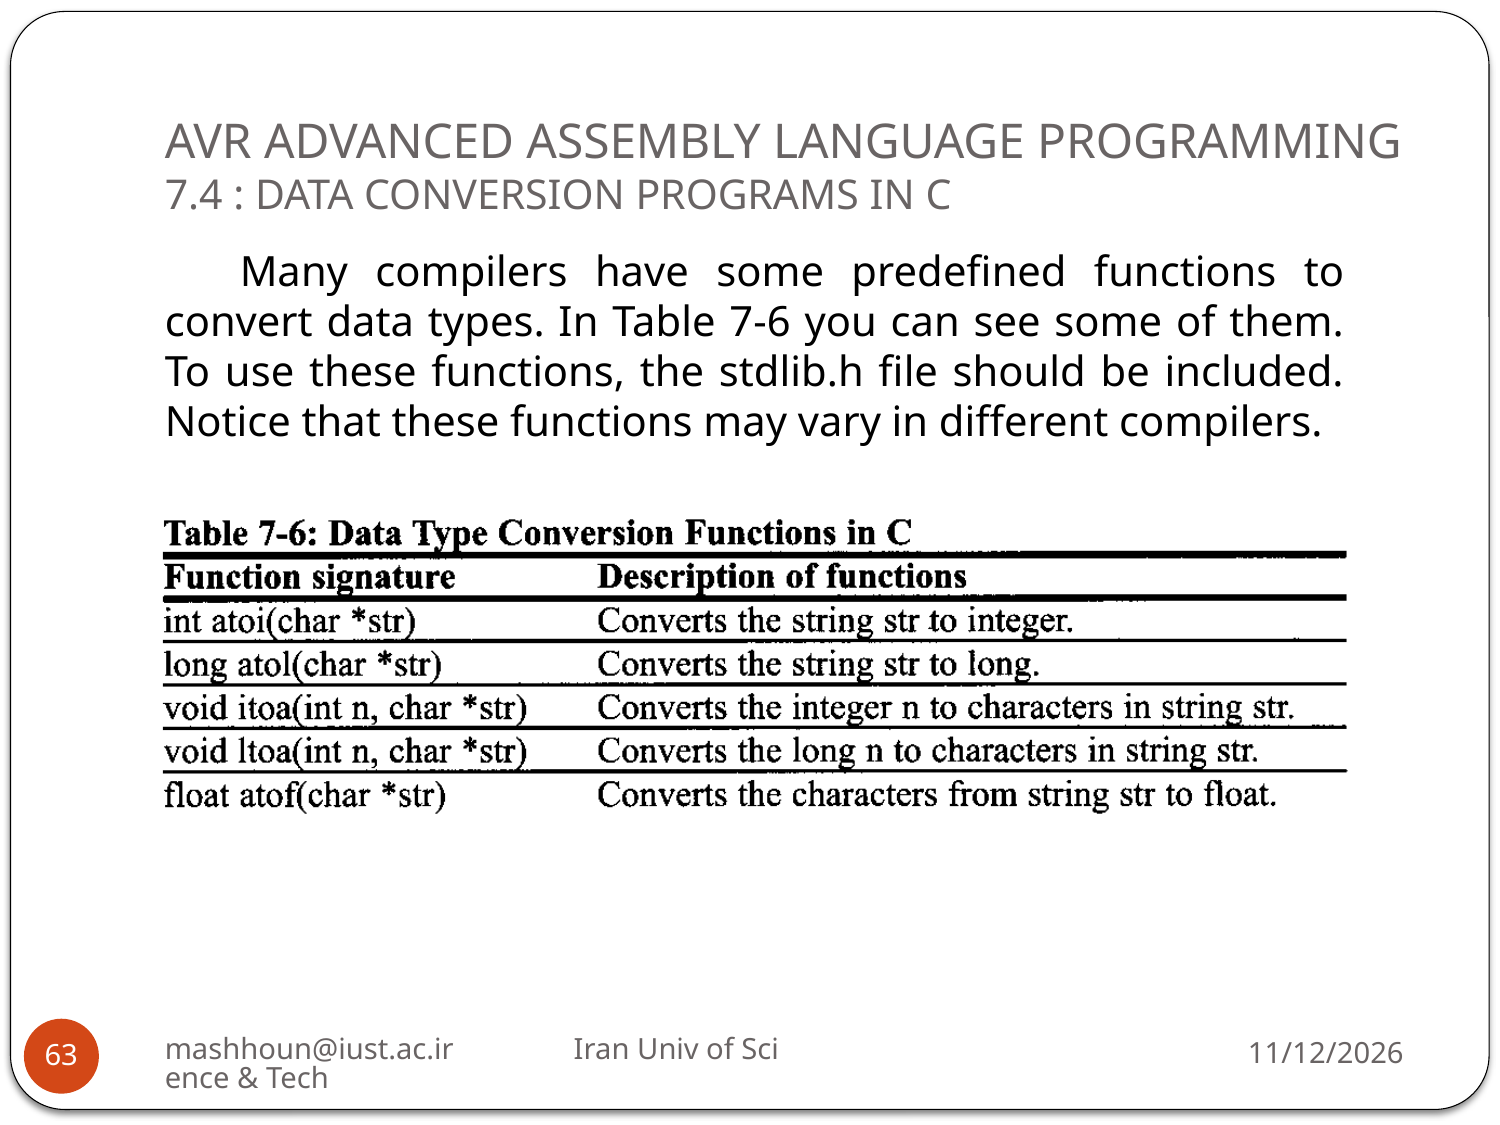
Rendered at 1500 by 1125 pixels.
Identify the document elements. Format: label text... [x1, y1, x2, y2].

footer mashhoun@iust.ac.ir Iran Univ of Science & Tech [150, 1012, 800, 1088]
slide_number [1012, 1015, 1419, 1094]
list Many compilers have some predefined functions to convert data types. In Table 7-6 you can see some of them. To use these functions, the stdlib.h file should be included. Notice that these functions may vary in different compilers. [150, 237, 1360, 1032]
title AVR ADVANCED ASSEMBLY LANGUAGE PROGRAMMING 7.4 : DATA CONVERSION PROGRAMS IN C [150, 45, 1425, 233]
slide_number 63 [23, 1018, 99, 1094]
picture [149, 514, 1351, 816]
